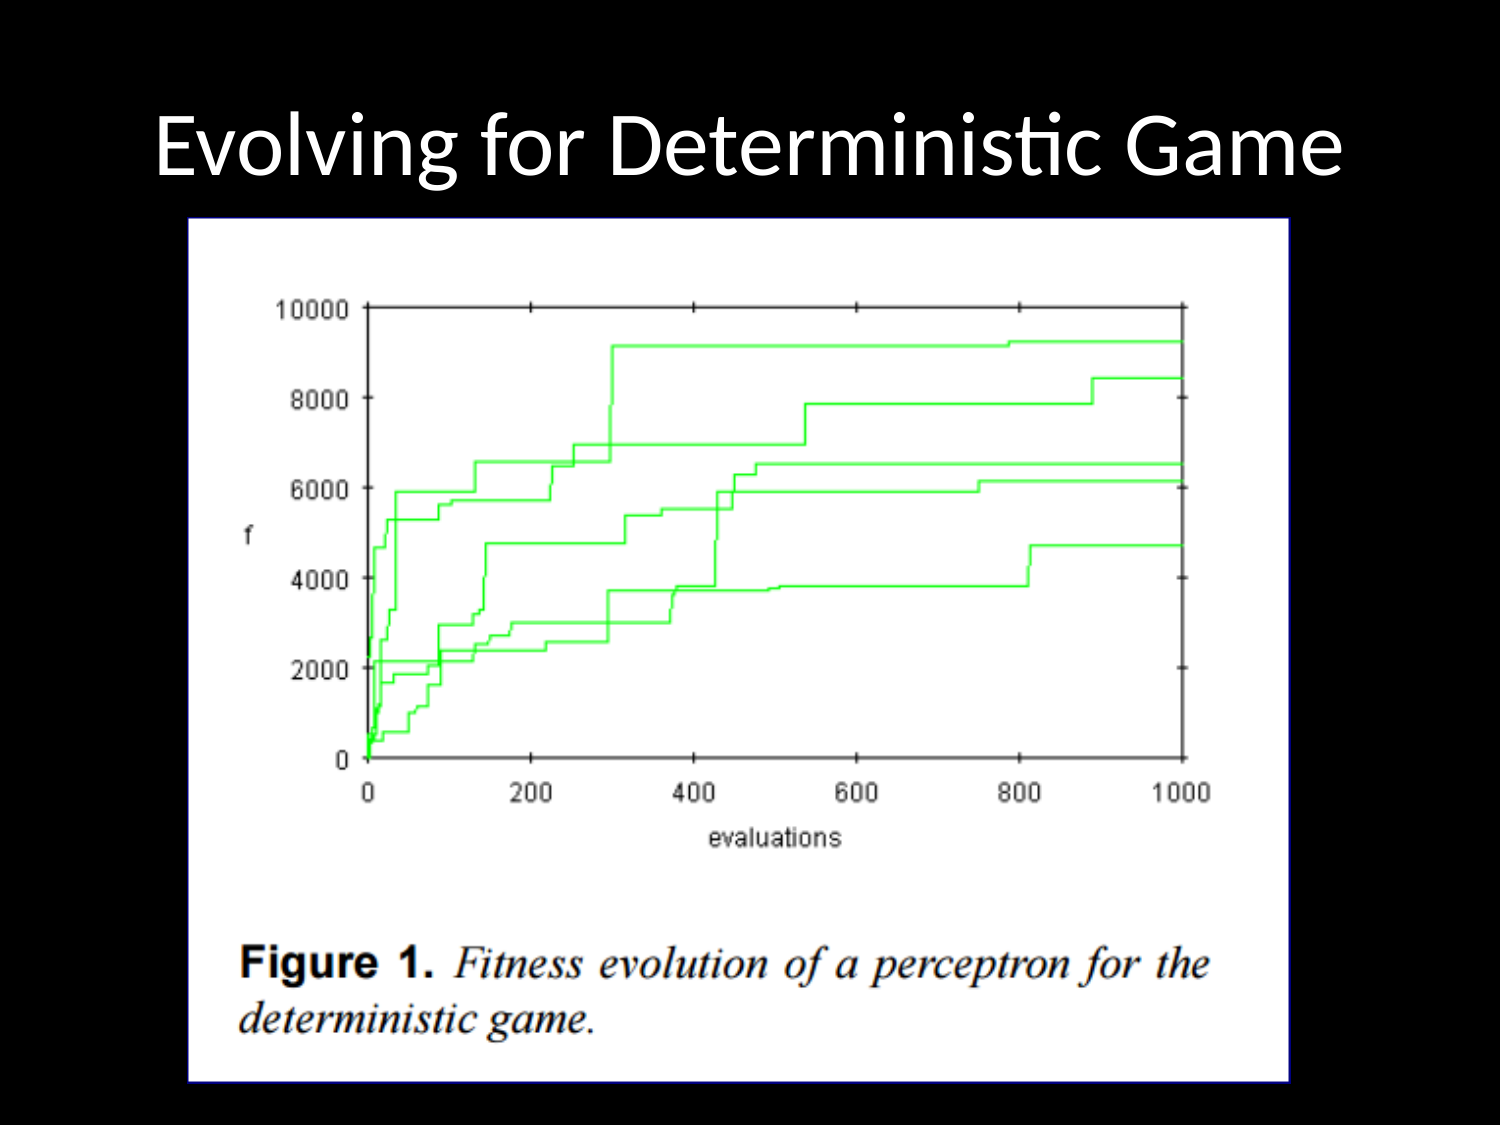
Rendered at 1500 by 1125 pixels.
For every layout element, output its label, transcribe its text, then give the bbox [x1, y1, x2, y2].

title Evolving for Deterministic Game [74, 44, 1426, 233]
picture [187, 216, 1291, 1084]
